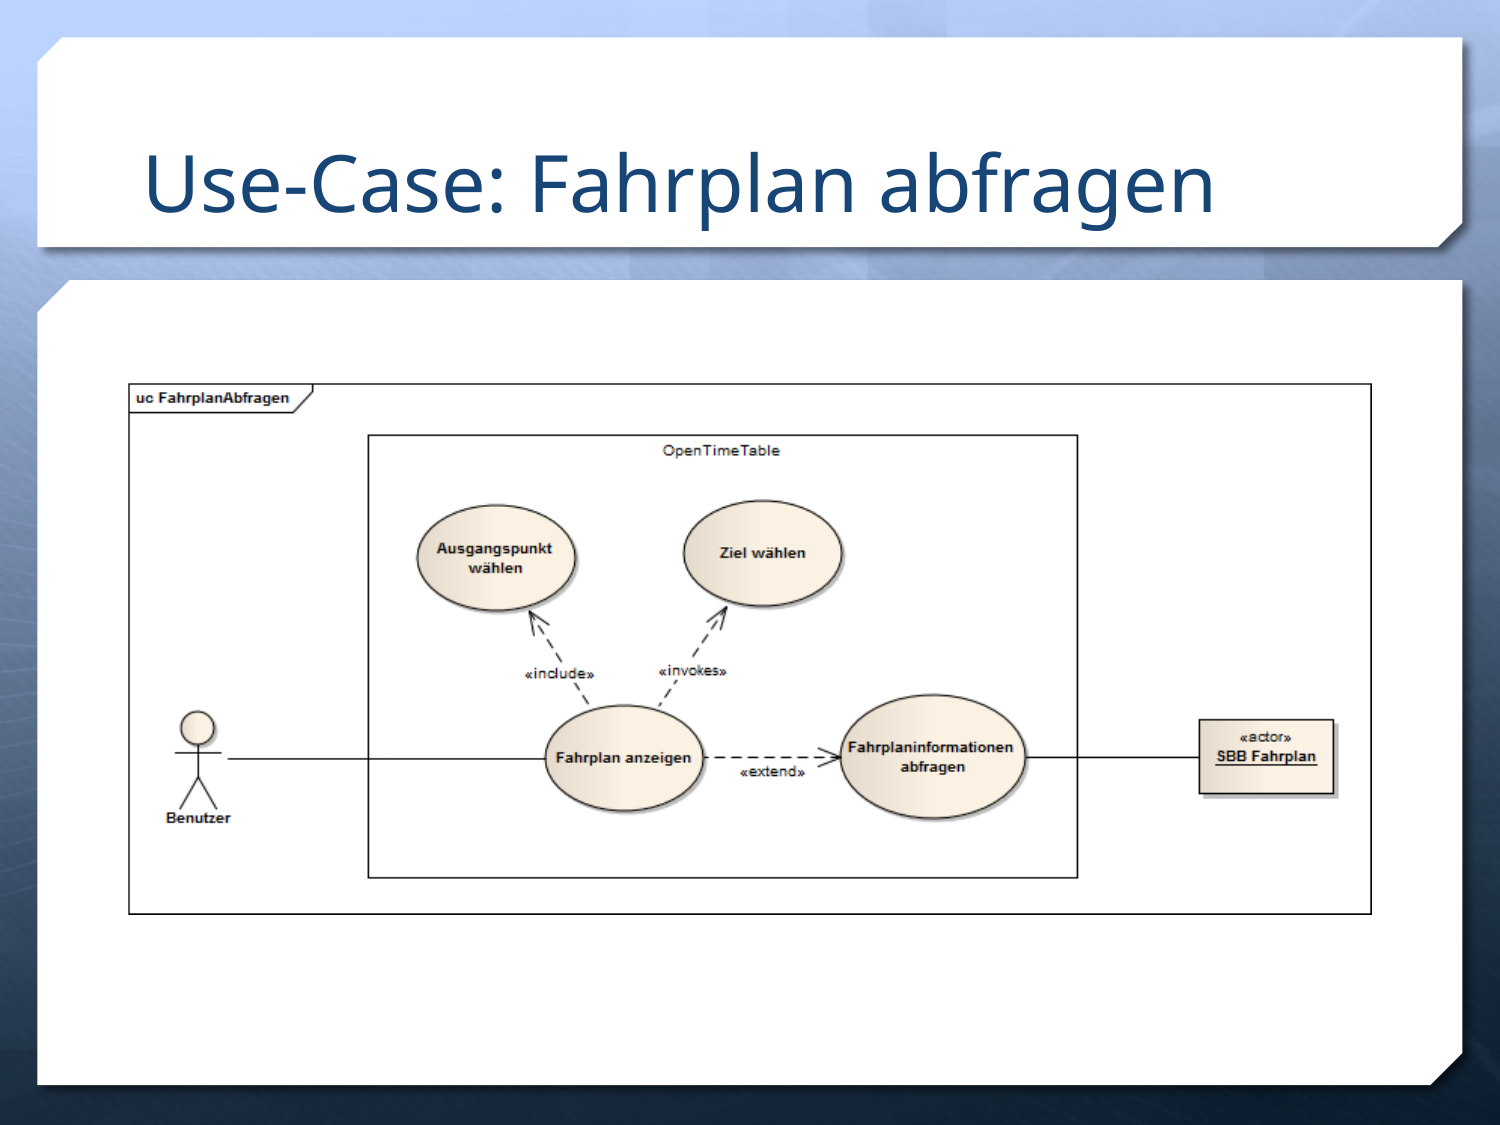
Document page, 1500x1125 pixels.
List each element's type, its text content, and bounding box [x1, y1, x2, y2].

title Use-Case: Fahrplan abfragen [127, 48, 1372, 236]
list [127, 319, 1373, 978]
